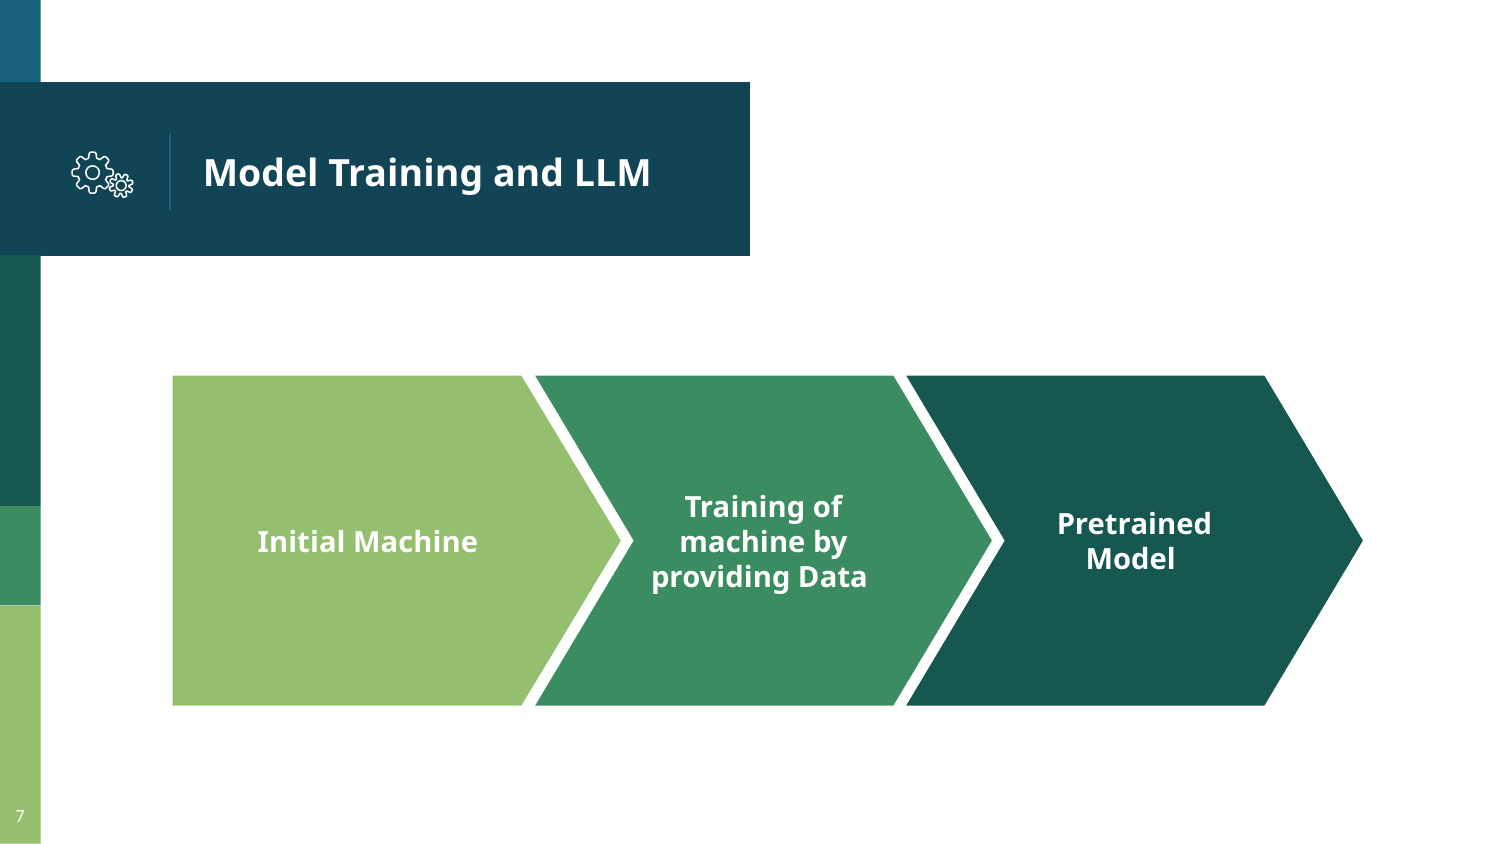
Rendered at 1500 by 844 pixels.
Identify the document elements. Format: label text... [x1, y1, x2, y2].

title Model Training and LLM [187, 87, 715, 256]
slide_number ‹#› [0, 790, 49, 844]
text_box Initial Machine [172, 375, 621, 706]
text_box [72, 151, 134, 198]
text_box Training of machine by providing Data [535, 375, 992, 706]
text_box Pretrained Model [906, 375, 1363, 706]
